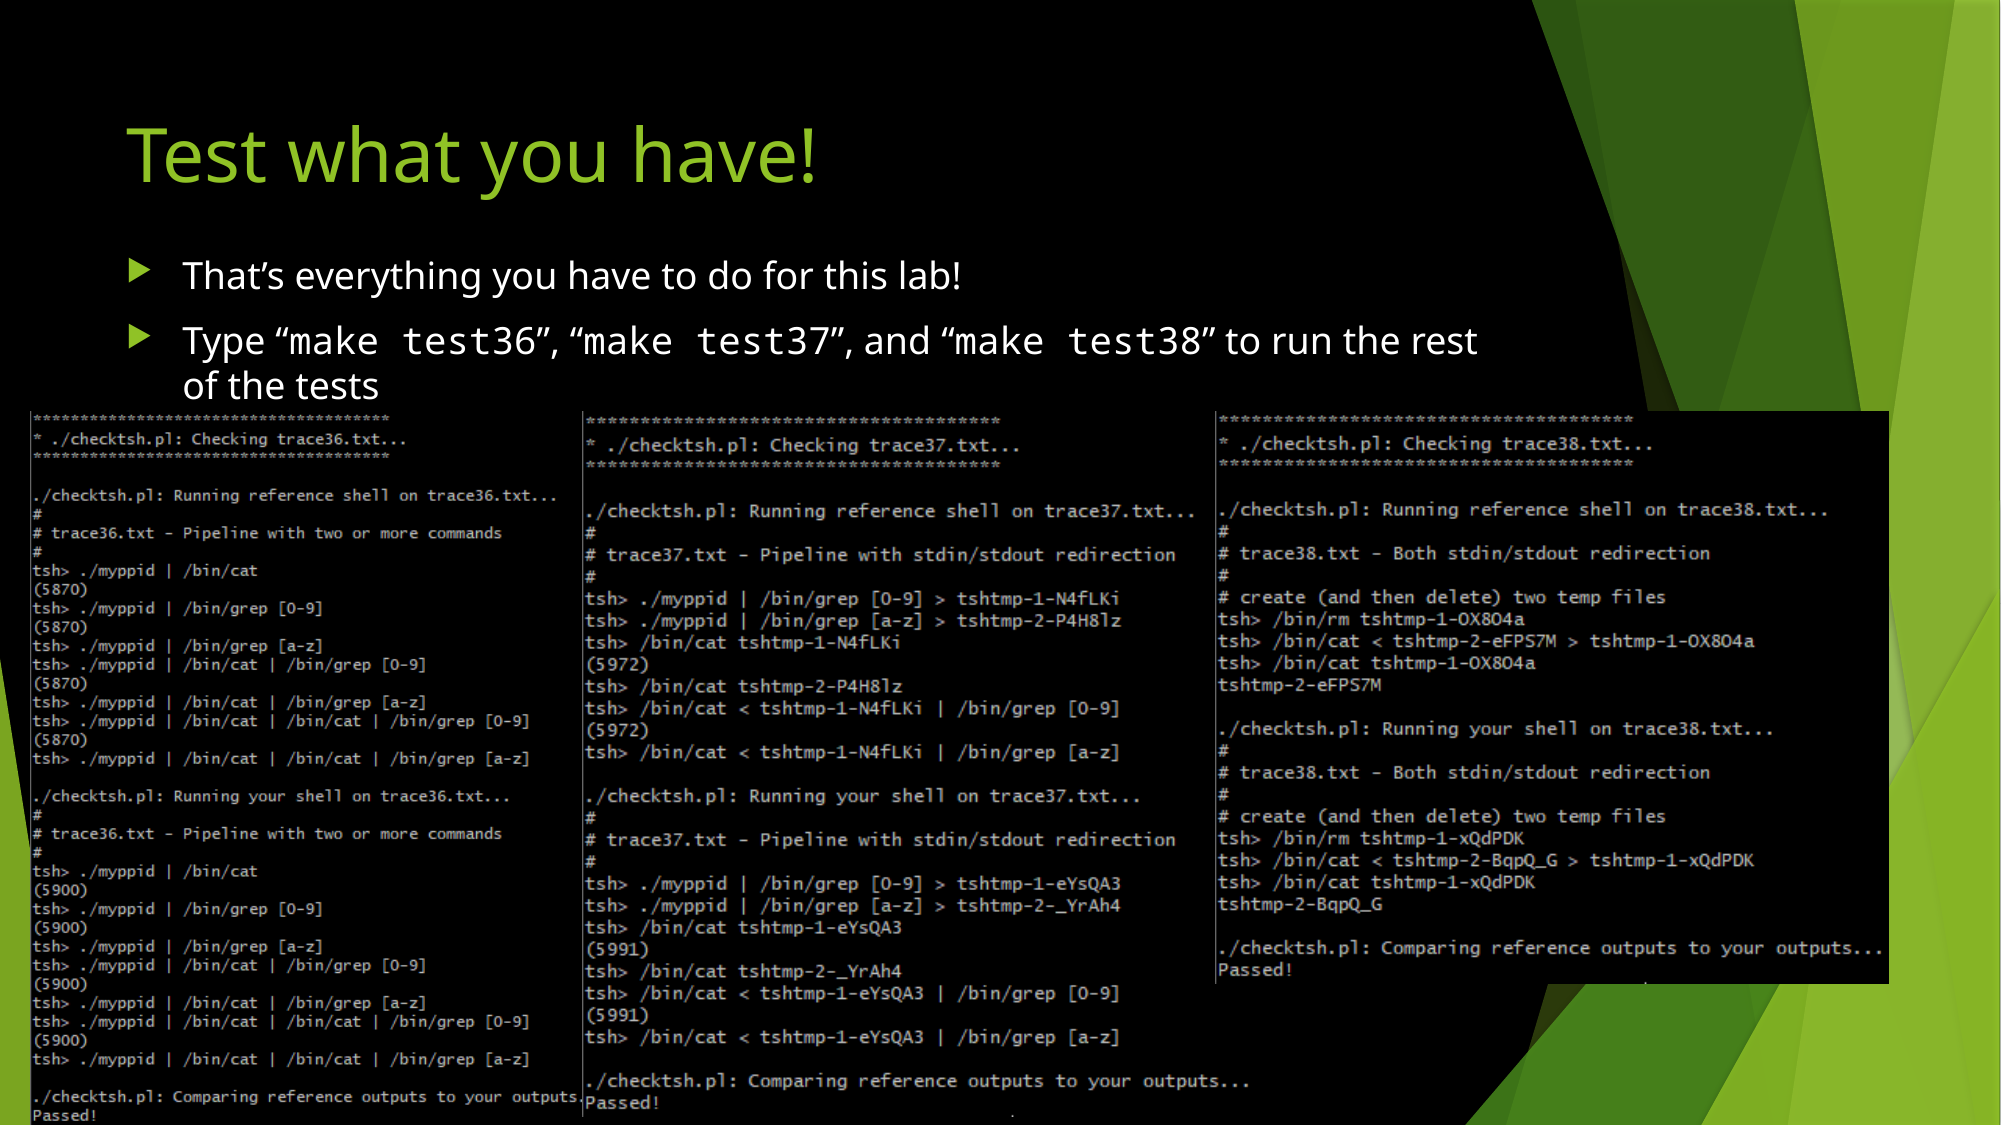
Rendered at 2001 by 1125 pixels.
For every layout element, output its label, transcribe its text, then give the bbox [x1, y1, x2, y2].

picture [29, 411, 1890, 1125]
title Test what you have! [111, 99, 1655, 212]
list That’s everything you have to do for this lab! Type “make test36”, “make test37”, and “make test38” to run the rest of the tests [111, 244, 1522, 410]
